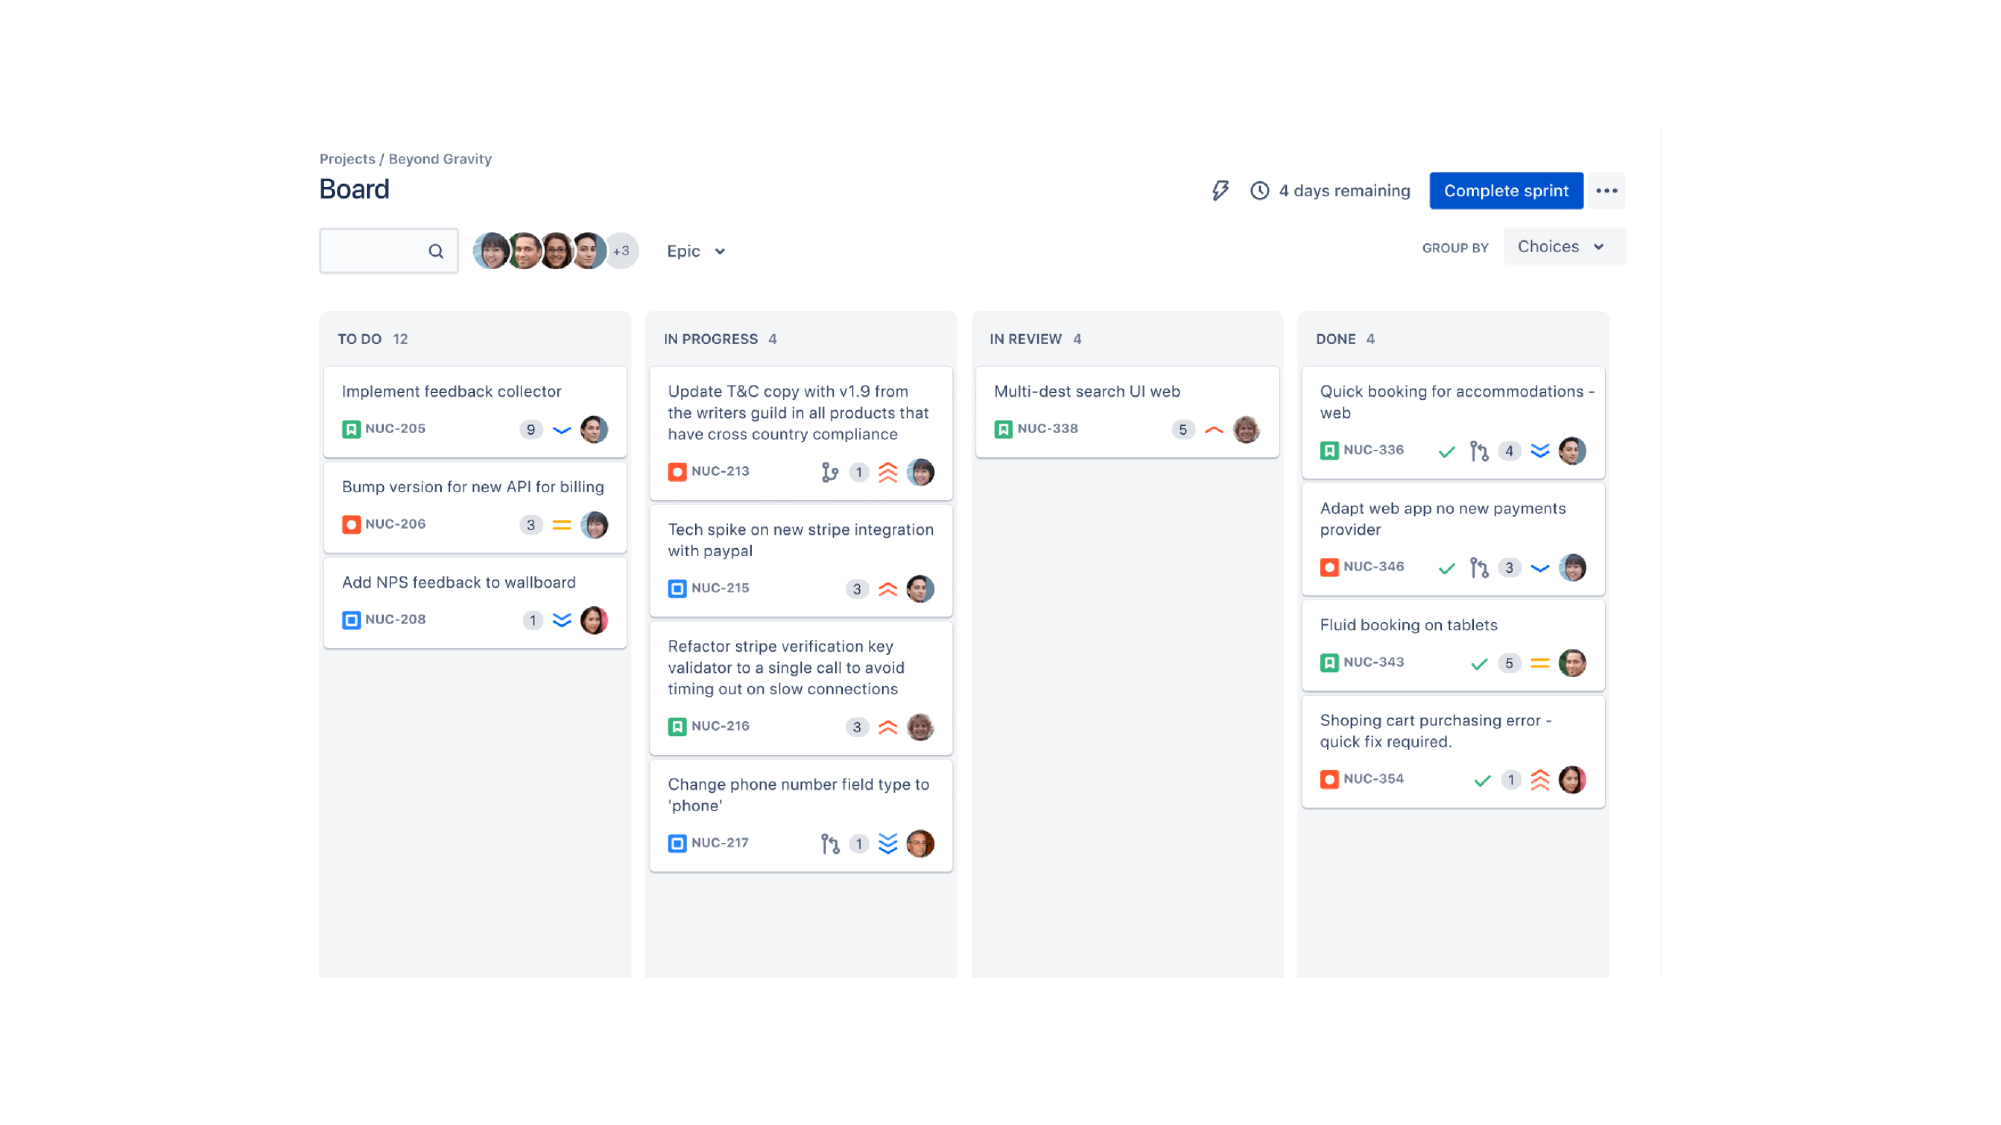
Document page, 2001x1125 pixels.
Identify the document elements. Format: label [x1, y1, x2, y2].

picture [285, 131, 1662, 978]
